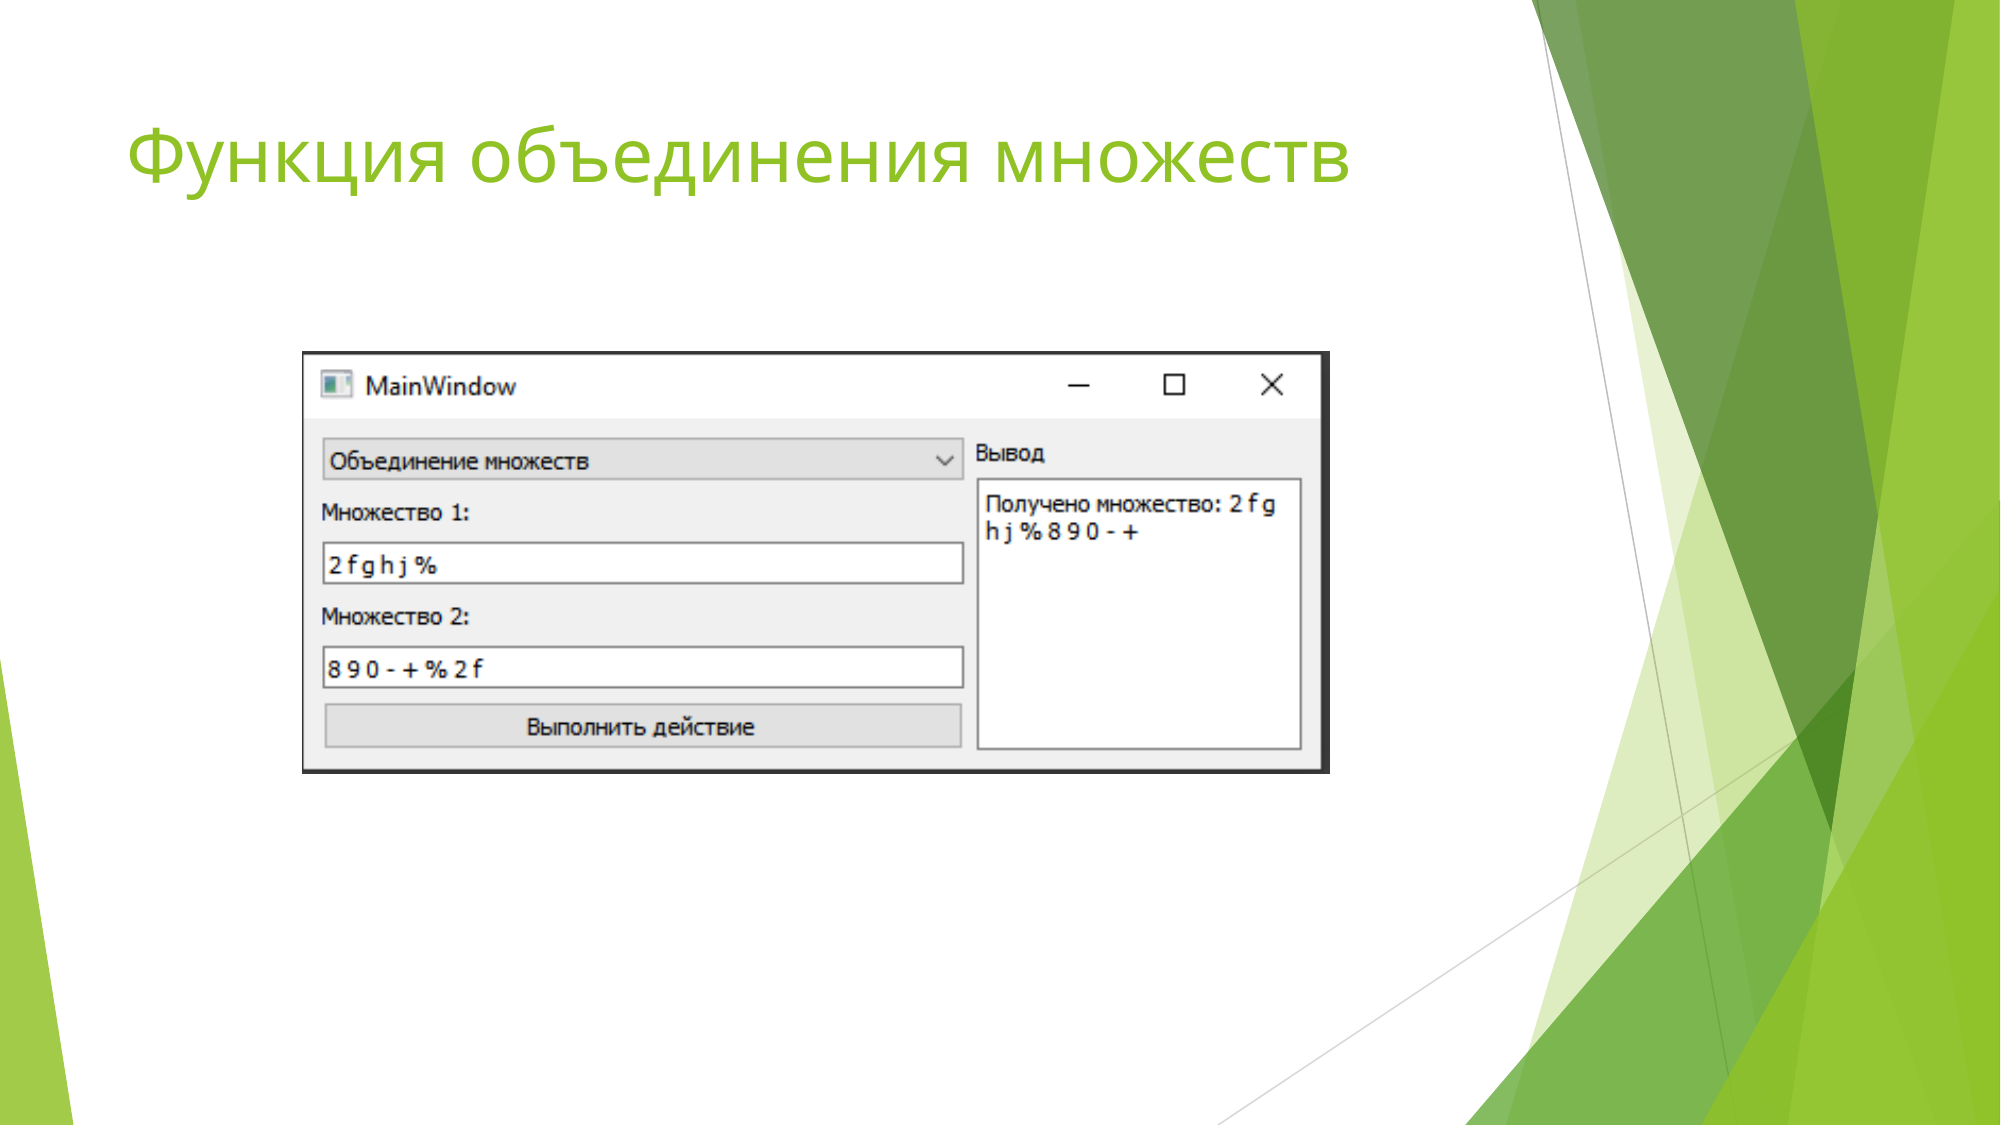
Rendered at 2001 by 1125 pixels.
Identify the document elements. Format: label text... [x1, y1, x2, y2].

title Функция объединения множеств [111, 99, 1522, 317]
picture [302, 350, 1330, 774]
